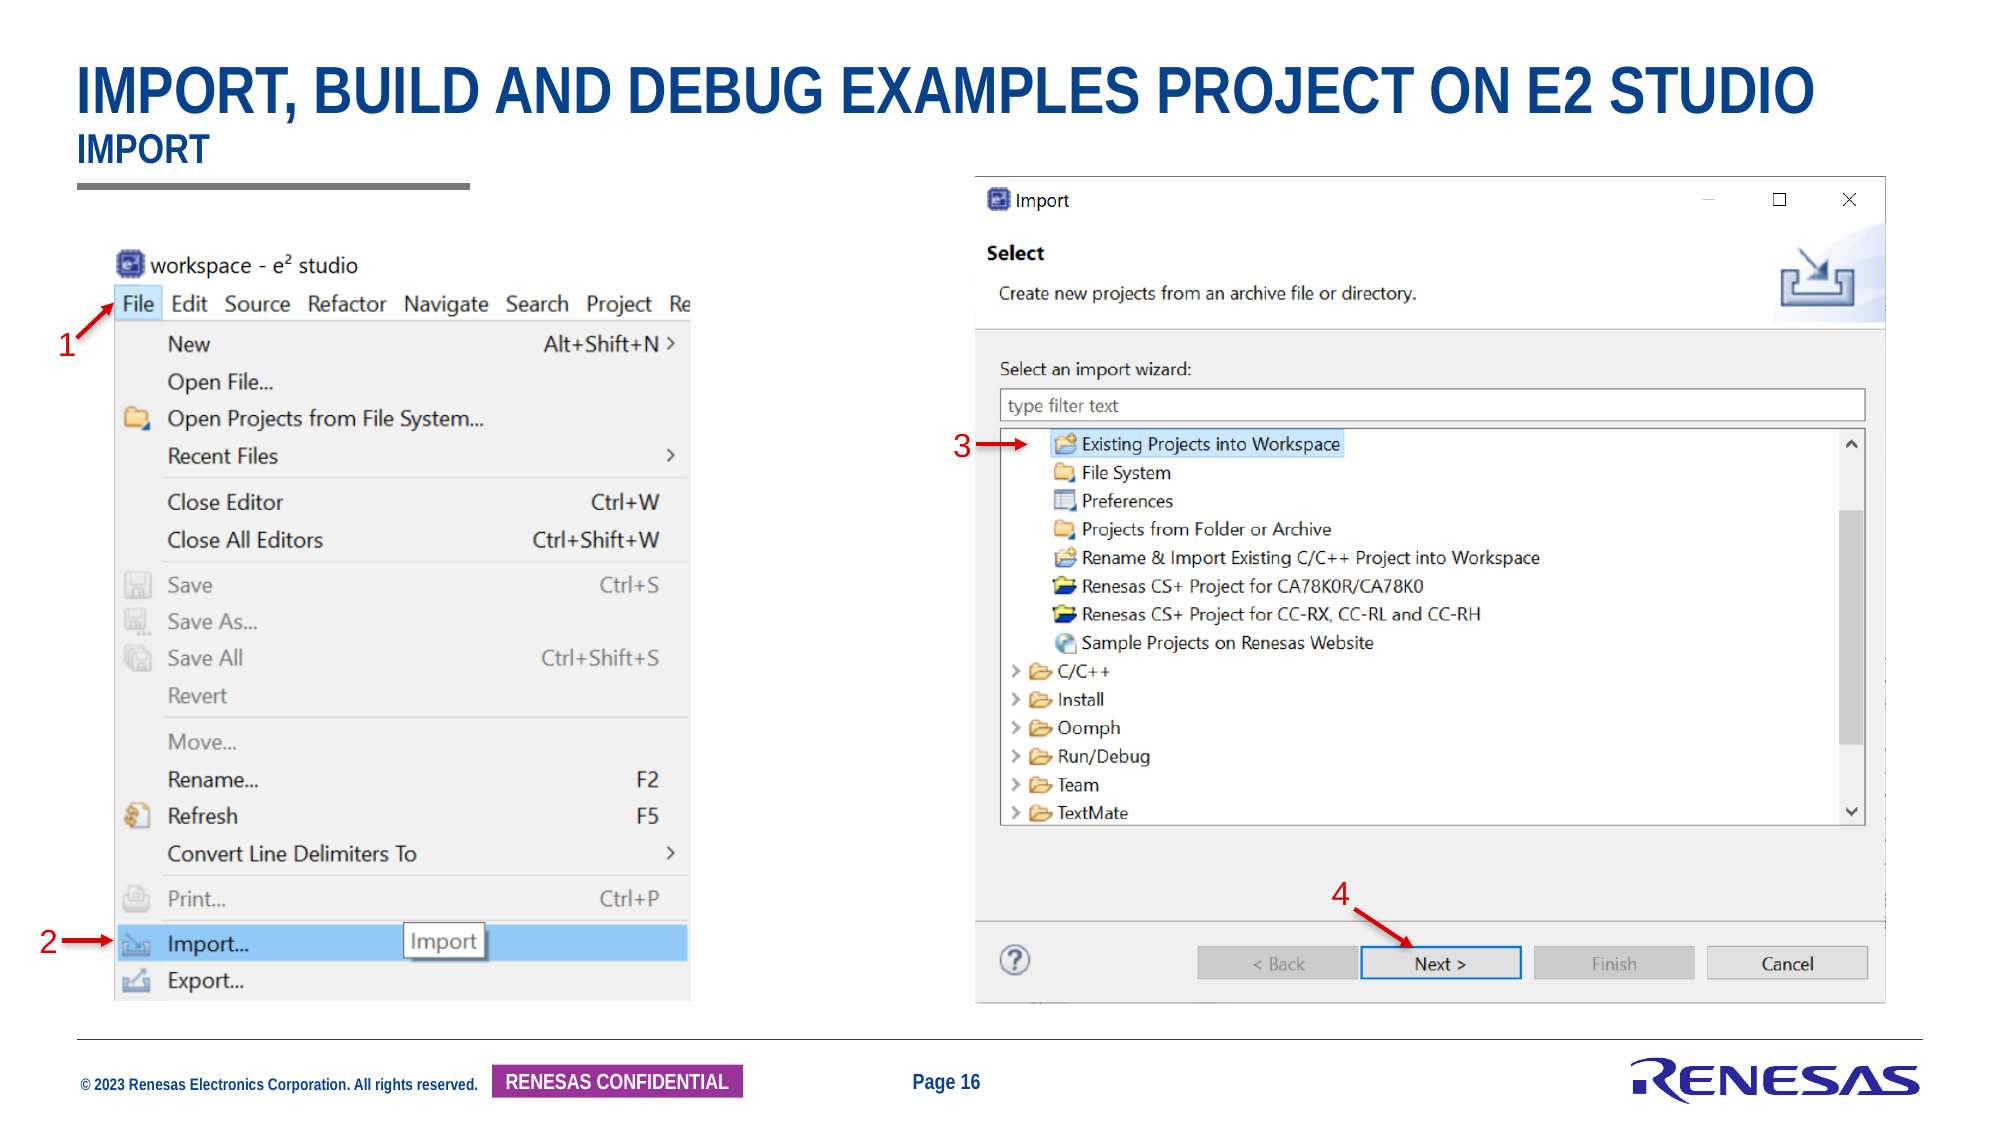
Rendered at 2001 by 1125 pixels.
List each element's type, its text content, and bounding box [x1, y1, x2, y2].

text_box 2 [24, 912, 62, 968]
text_box 1 [43, 316, 81, 371]
picture [1628, 1055, 1923, 1106]
title Import, build and debug examples project on e2 studio Import [76, 54, 1922, 173]
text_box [1354, 908, 1414, 949]
text_box 3 [938, 416, 970, 472]
picture [975, 176, 1887, 1005]
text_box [76, 302, 115, 339]
picture [113, 243, 691, 1001]
